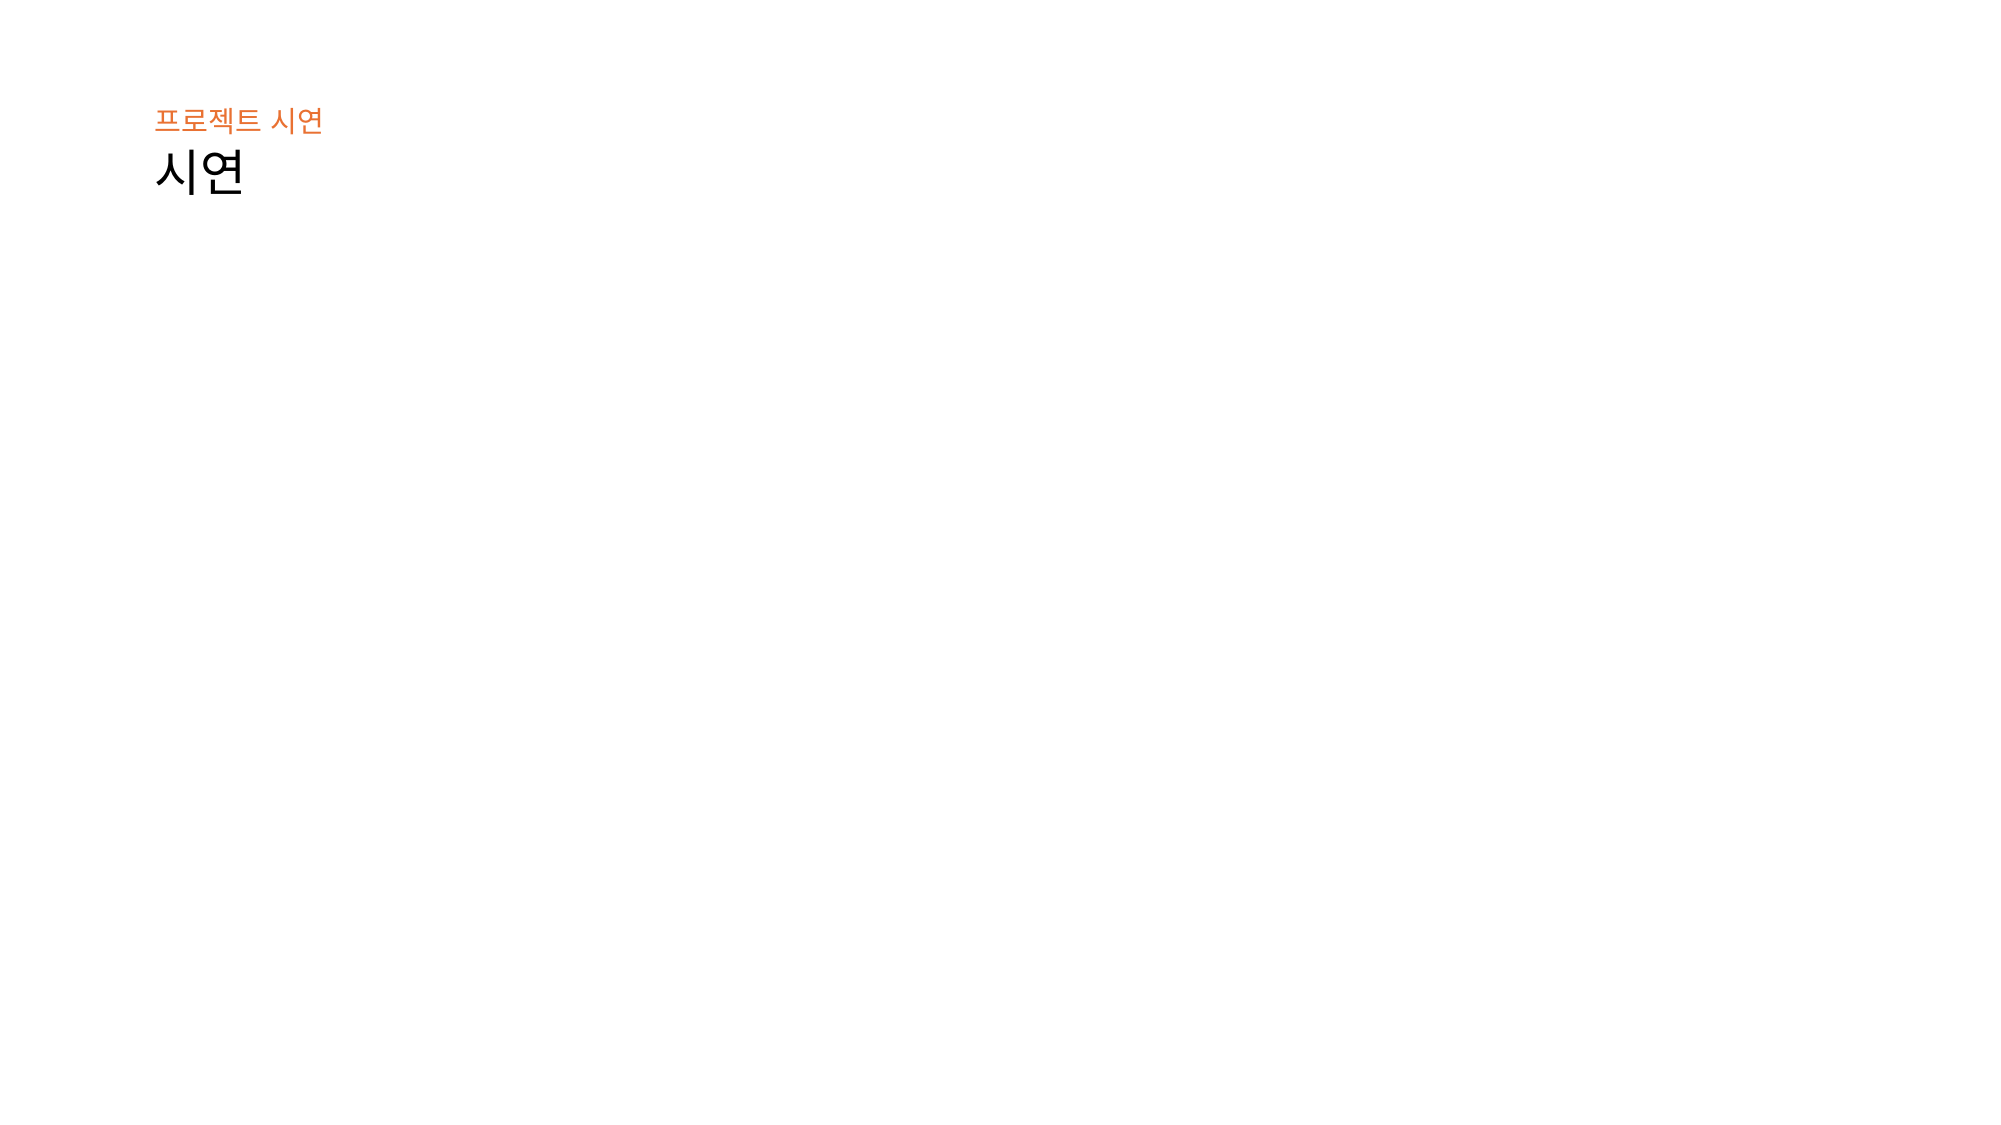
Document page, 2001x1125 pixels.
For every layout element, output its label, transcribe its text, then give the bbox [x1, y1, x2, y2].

text_box 프로젝트 시연 [139, 95, 354, 134]
text_box 시연 [139, 134, 437, 210]
